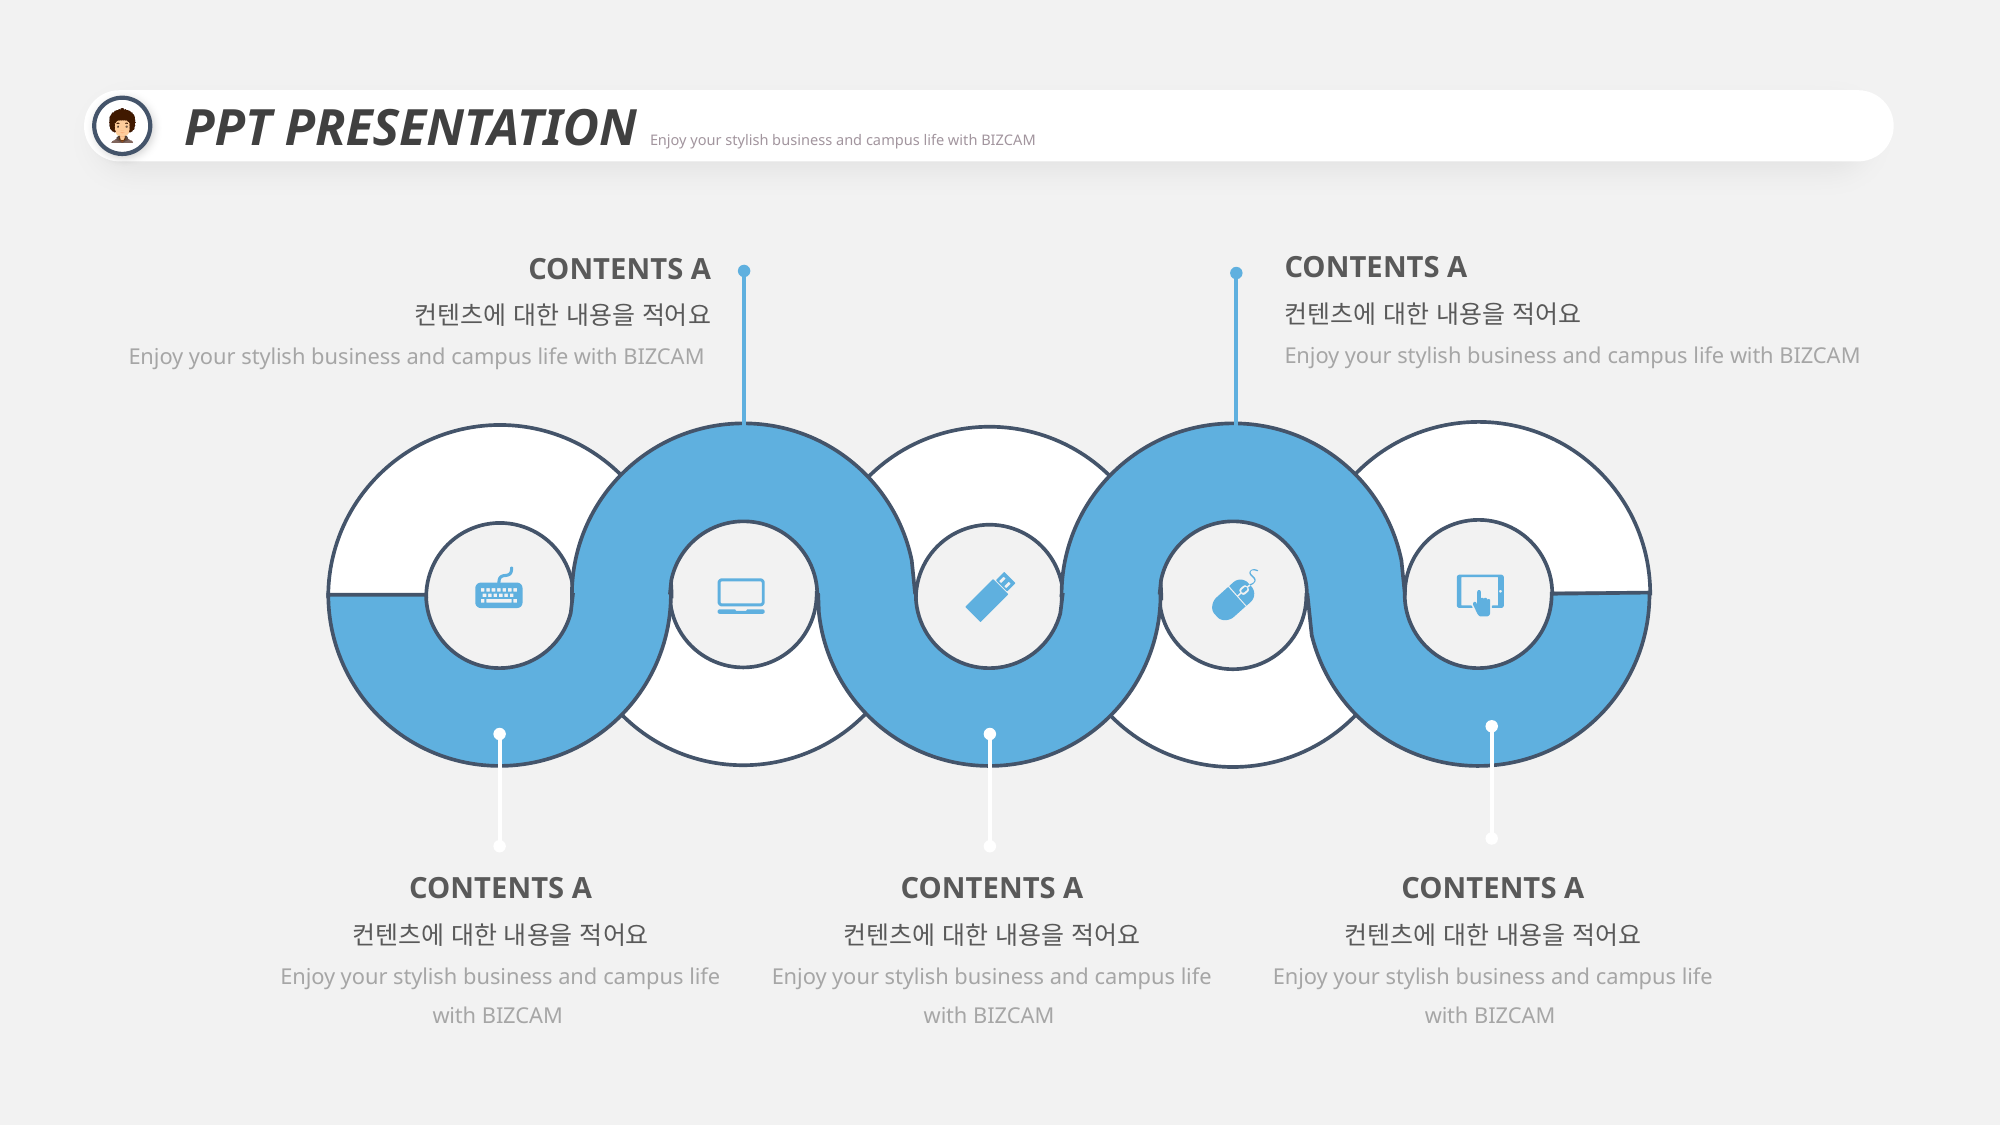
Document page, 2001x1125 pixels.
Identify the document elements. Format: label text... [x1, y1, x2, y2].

text_box [1111, 597, 1356, 769]
text_box [868, 425, 1110, 596]
text_box [717, 578, 765, 607]
picture [105, 108, 139, 143]
text_box CONTENTS A 컨텐츠에 대한 내용을 적어요 Enjoy your stylish business and campus life with BIZCAM [1269, 223, 1935, 376]
text_box [1355, 420, 1652, 595]
text_box [622, 592, 865, 767]
text_box [965, 572, 1016, 622]
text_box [1212, 569, 1259, 621]
text_box CONTENTS A 컨텐츠에 대한 내용을 적어요 Enjoy your stylish business and campus life with BIZCAM [262, 844, 739, 1036]
text_box CONTENTS A 컨텐츠에 대한 내용을 적어요 Enjoy your stylish business and campus life with BIZCAM [61, 225, 726, 377]
text_box [327, 423, 621, 593]
text_box [327, 422, 1651, 767]
text_box [93, 96, 152, 155]
text_box CONTENTS A 컨텐츠에 대한 내용을 적어요 Enjoy your stylish business and campus life with BIZCAM [1255, 844, 1731, 1036]
text_box [475, 566, 523, 609]
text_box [1456, 574, 1504, 617]
text_box PPT PRESENTATION Enjoy your stylish business and campus life with BIZCAM [82, 89, 1895, 163]
text_box CONTENTS A 컨텐츠에 대한 내용을 적어요 Enjoy your stylish business and campus life with BIZCAM [754, 844, 1230, 1036]
text_box [717, 609, 765, 614]
